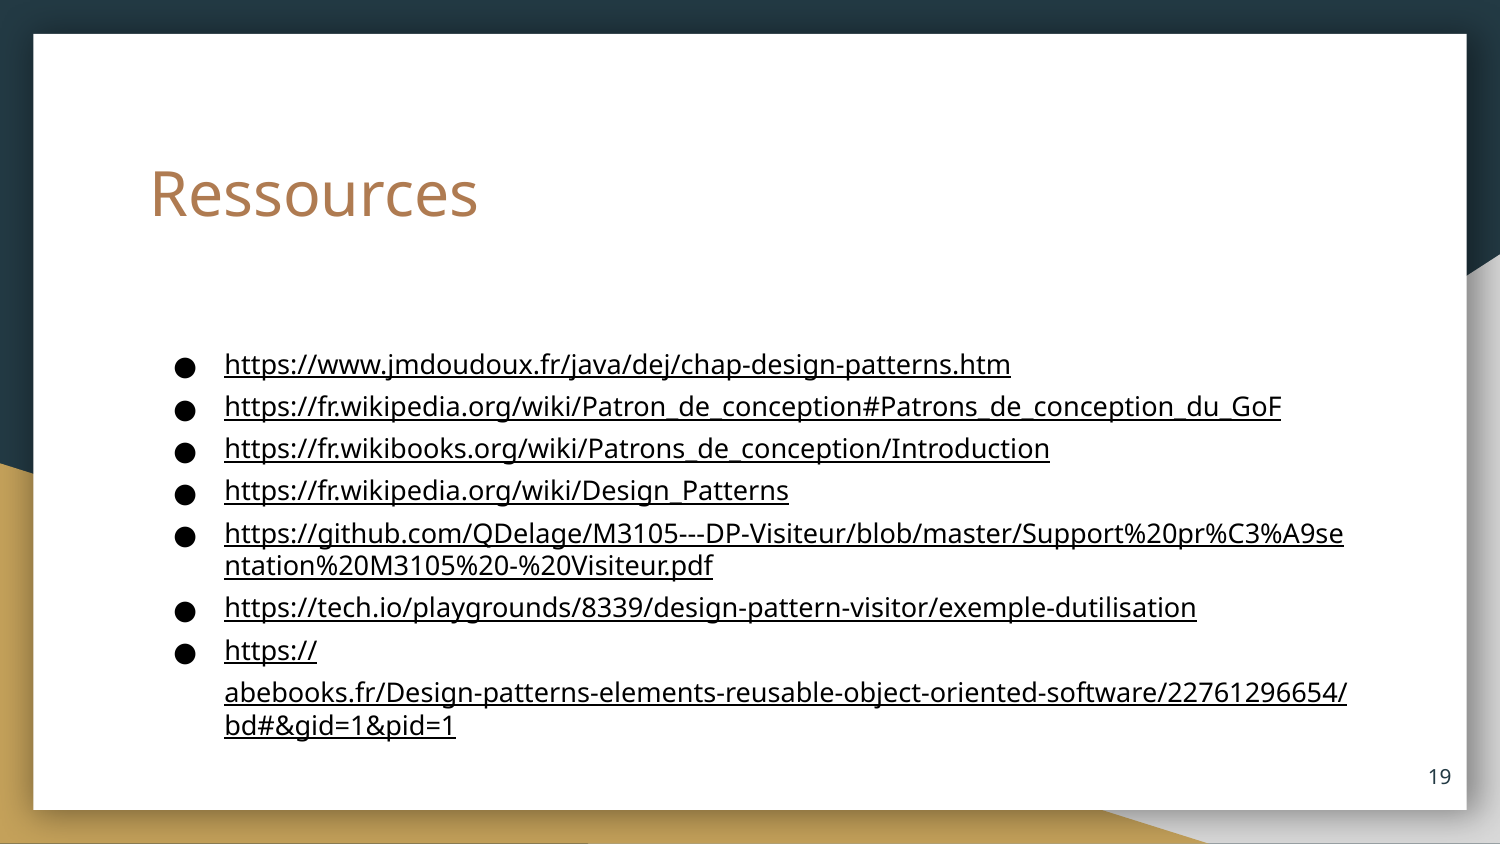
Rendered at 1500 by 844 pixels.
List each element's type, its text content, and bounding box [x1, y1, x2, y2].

title Ressources [134, 138, 1366, 296]
list https://www.jmdoudoux.fr/java/dej/chap-design-patterns.htm https://fr.wikipedia.org/wiki/Patron_de_conception#Patrons_de_conception_du_GoF https://fr.wikibooks.org/wiki/Patrons_de_conception/Introduction https://fr.wikipedia.org/wiki/Design_Patterns https://github.com/QDelage/M3105---DP-Visiteur/blob/master/Support%20pr%C3%A9sentation%20M3105%20-%20Visiteur.pdf https://tech.io/playgrounds/8339/design-pattern-visitor/exemple-dutilisation https://abebooks.fr/Design-patterns-elements-reusable-object-oriented-software/22761296654/bd#&gid=1&pid=1 [134, 326, 1366, 729]
slide_number 19 [1376, 745, 1467, 810]
